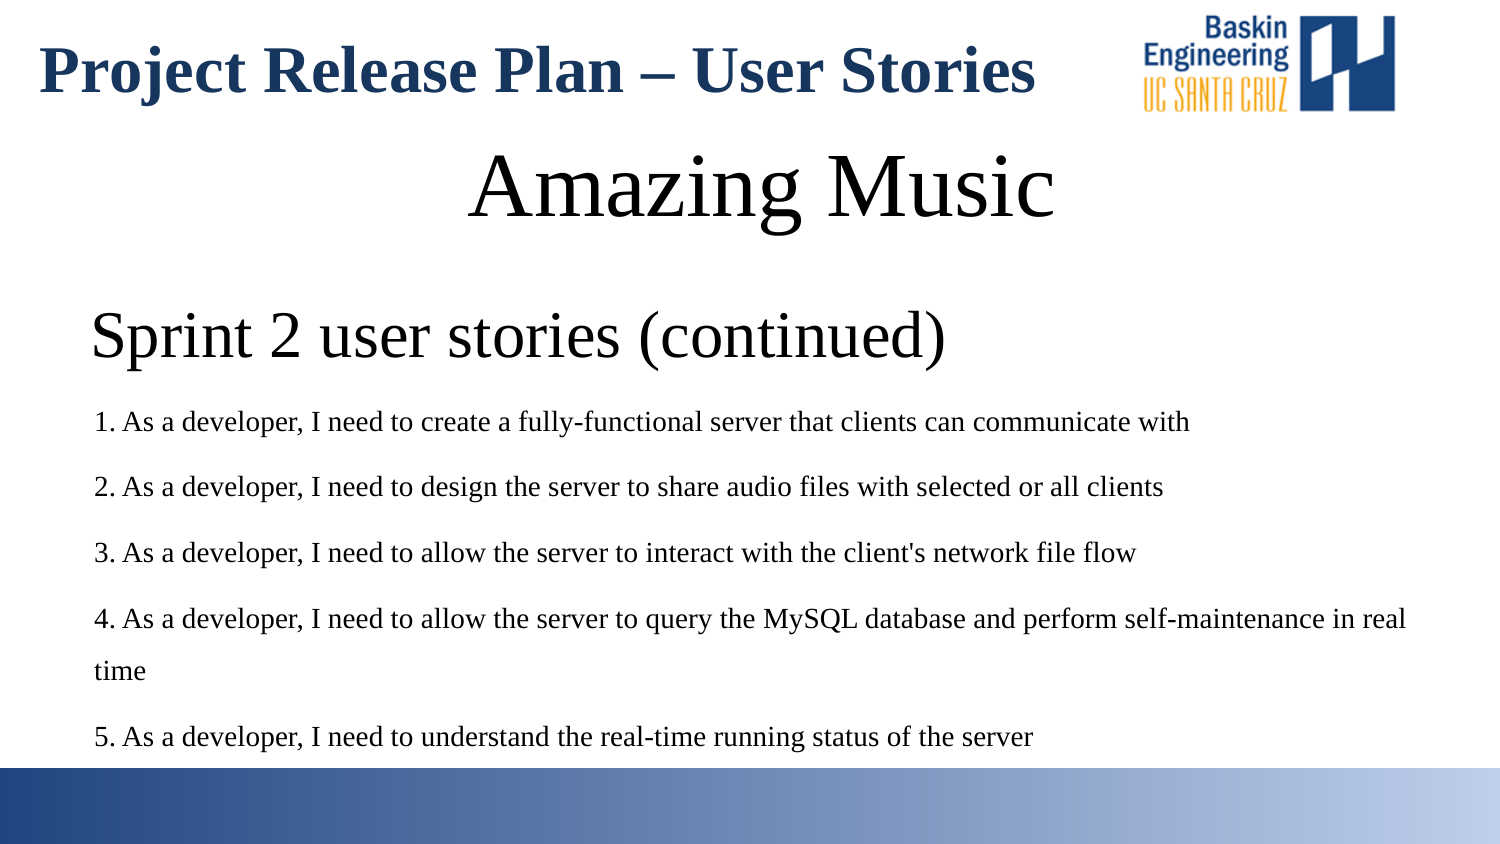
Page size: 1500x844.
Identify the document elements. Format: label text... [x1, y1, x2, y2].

list Sprint 2 user stories (continued) 1. As a developer, I need to create a fully-functional server that clients can communicate with 2. As a developer, I need to design the server to share audio files with selected or all clients 3. As a developer, I need to allow the server to interact with the client's network file flow 4. As a developer, I need to allow the server to query the MySQL database and perform self-maintenance in real time 5. As a developer, I need to understand the real-time running status of the server [75, 243, 1425, 768]
picture [1134, 9, 1407, 120]
text_box [0, 768, 1500, 844]
text_box Project Release Plan – User Stories [24, 18, 1122, 91]
title Amazing Music [87, 109, 1438, 250]
